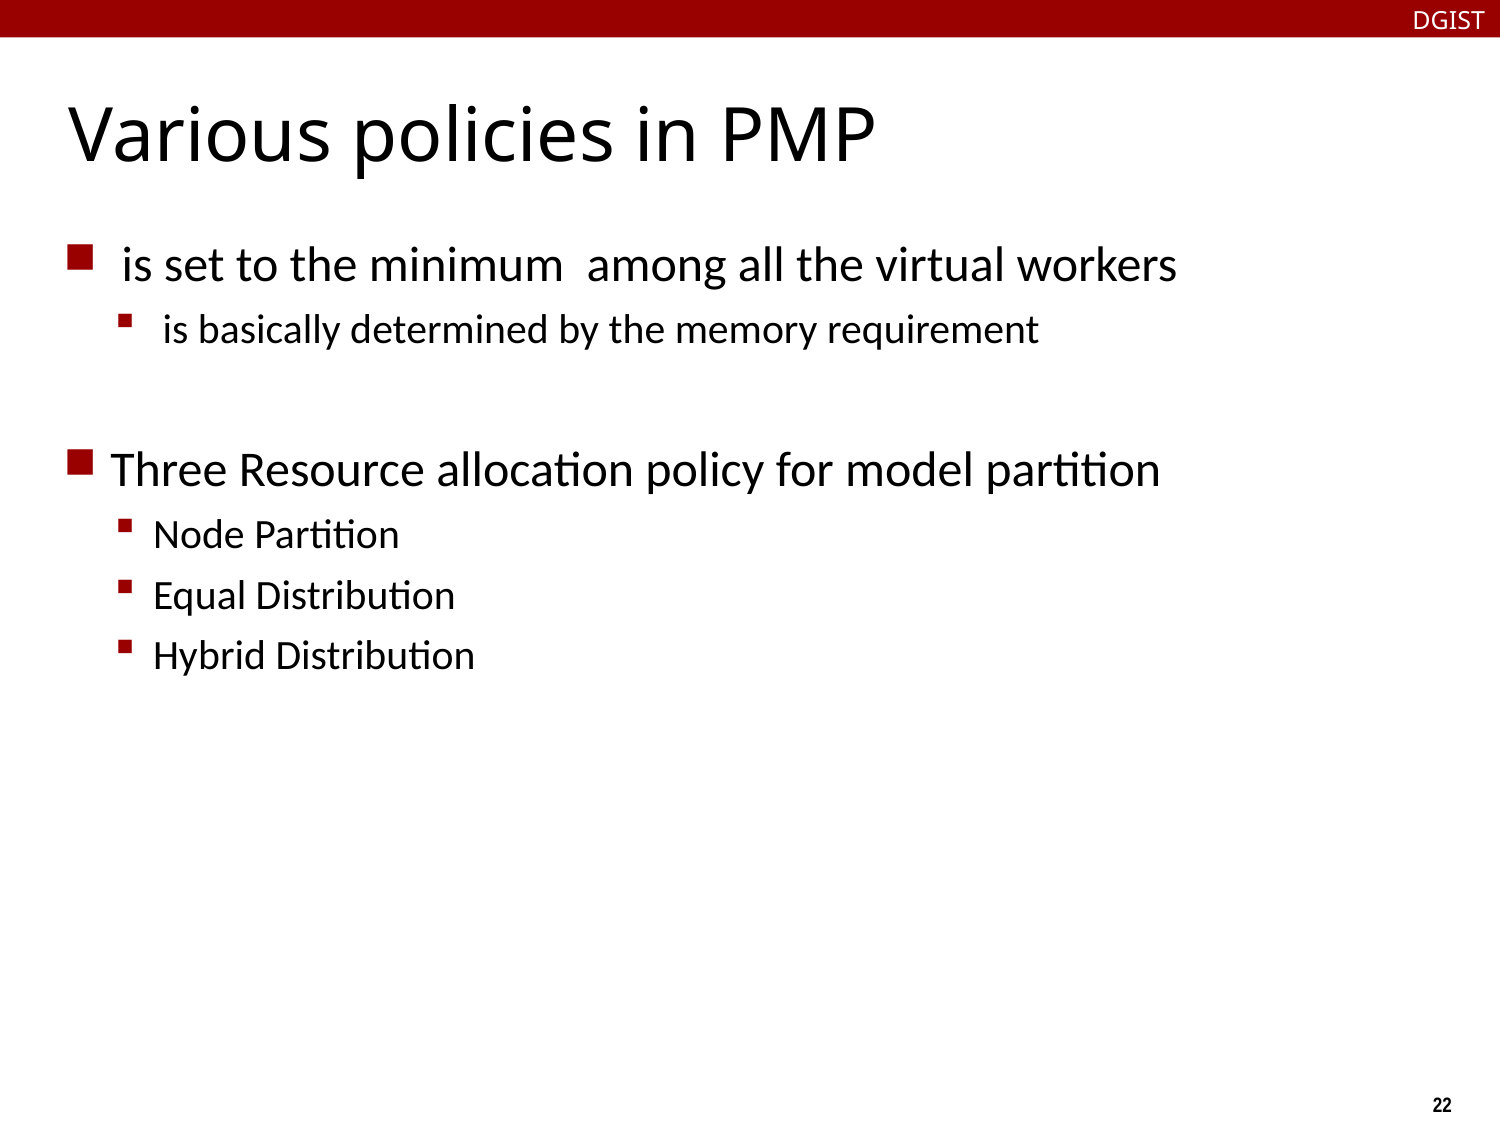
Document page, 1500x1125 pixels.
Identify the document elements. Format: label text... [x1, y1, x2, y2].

text_box [0, 0, 1500, 38]
text_box DGIST [1412, 4, 1500, 34]
title Various policies in PMP [62, 41, 1438, 222]
